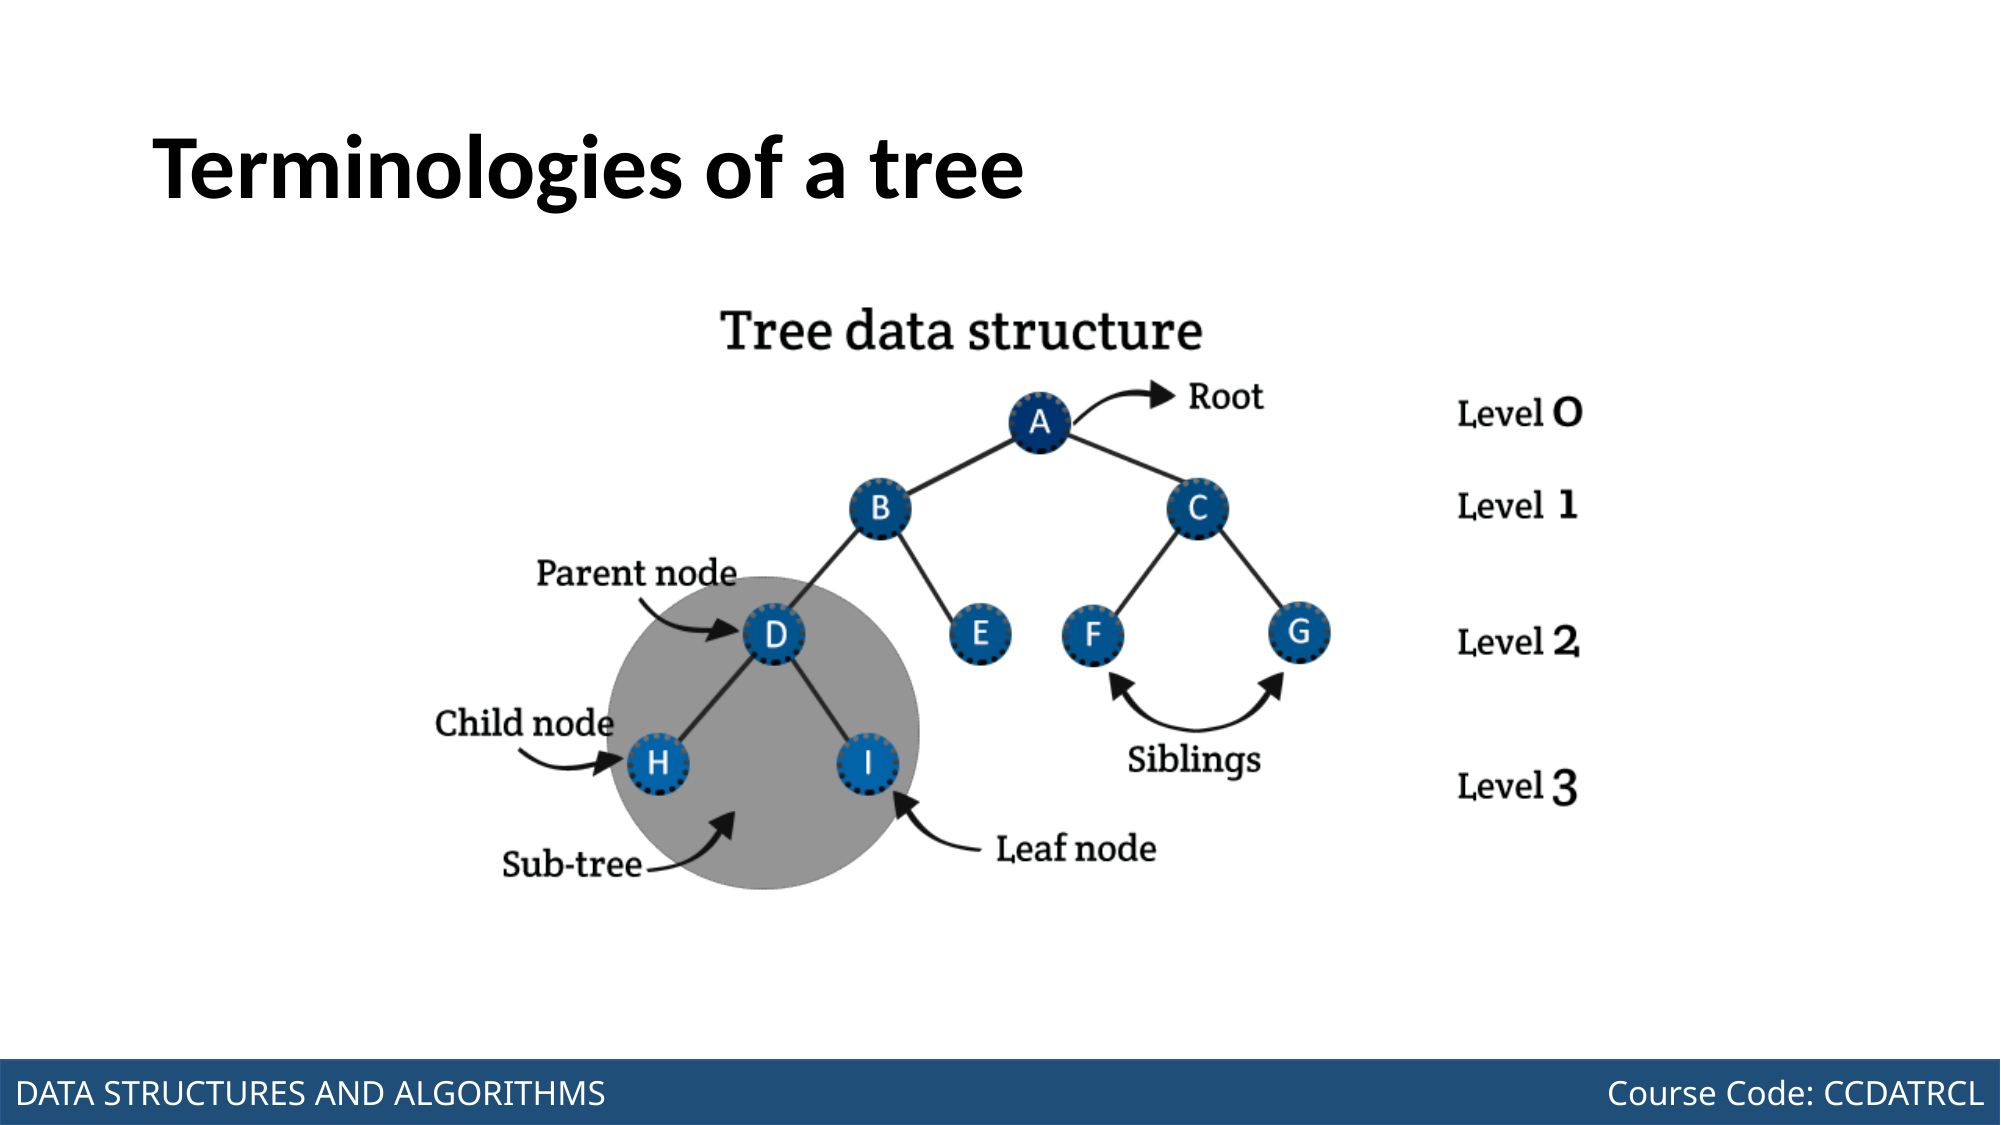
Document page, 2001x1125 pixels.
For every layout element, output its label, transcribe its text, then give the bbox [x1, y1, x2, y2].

text_box DATA STRUCTURES AND ALGORITHMS [0, 1064, 722, 1120]
title Terminologies of a tree [137, 59, 1863, 278]
text_box Course Code: CCDATRCL [1516, 1064, 2000, 1120]
text_box [0, 1059, 2000, 1125]
picture [360, 281, 1611, 908]
